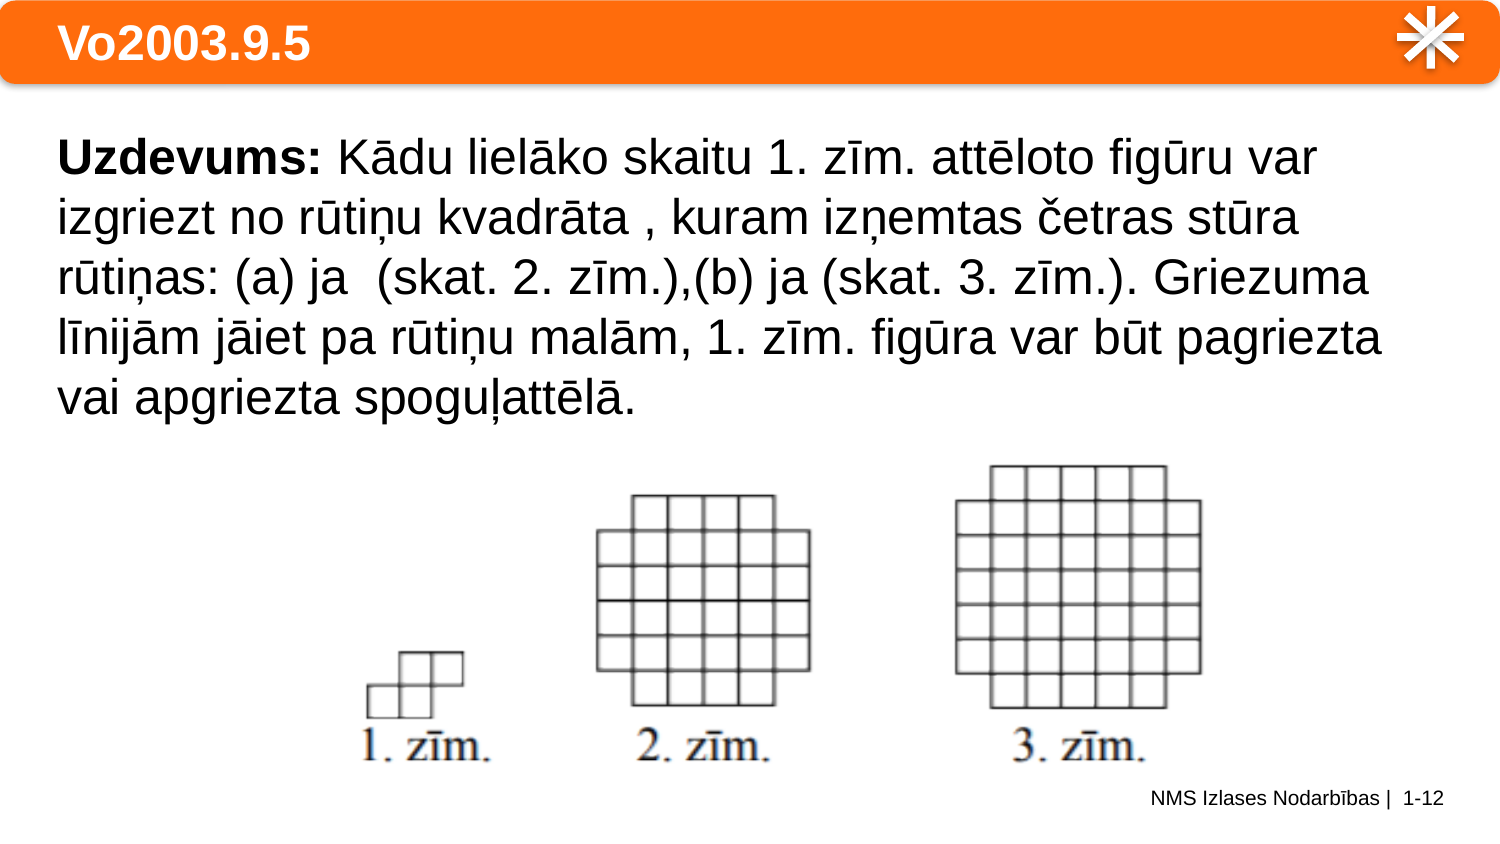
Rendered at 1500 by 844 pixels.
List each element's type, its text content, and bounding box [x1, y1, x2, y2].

picture [313, 423, 1252, 808]
title Vo2003.9.5 [56, 10, 1383, 73]
